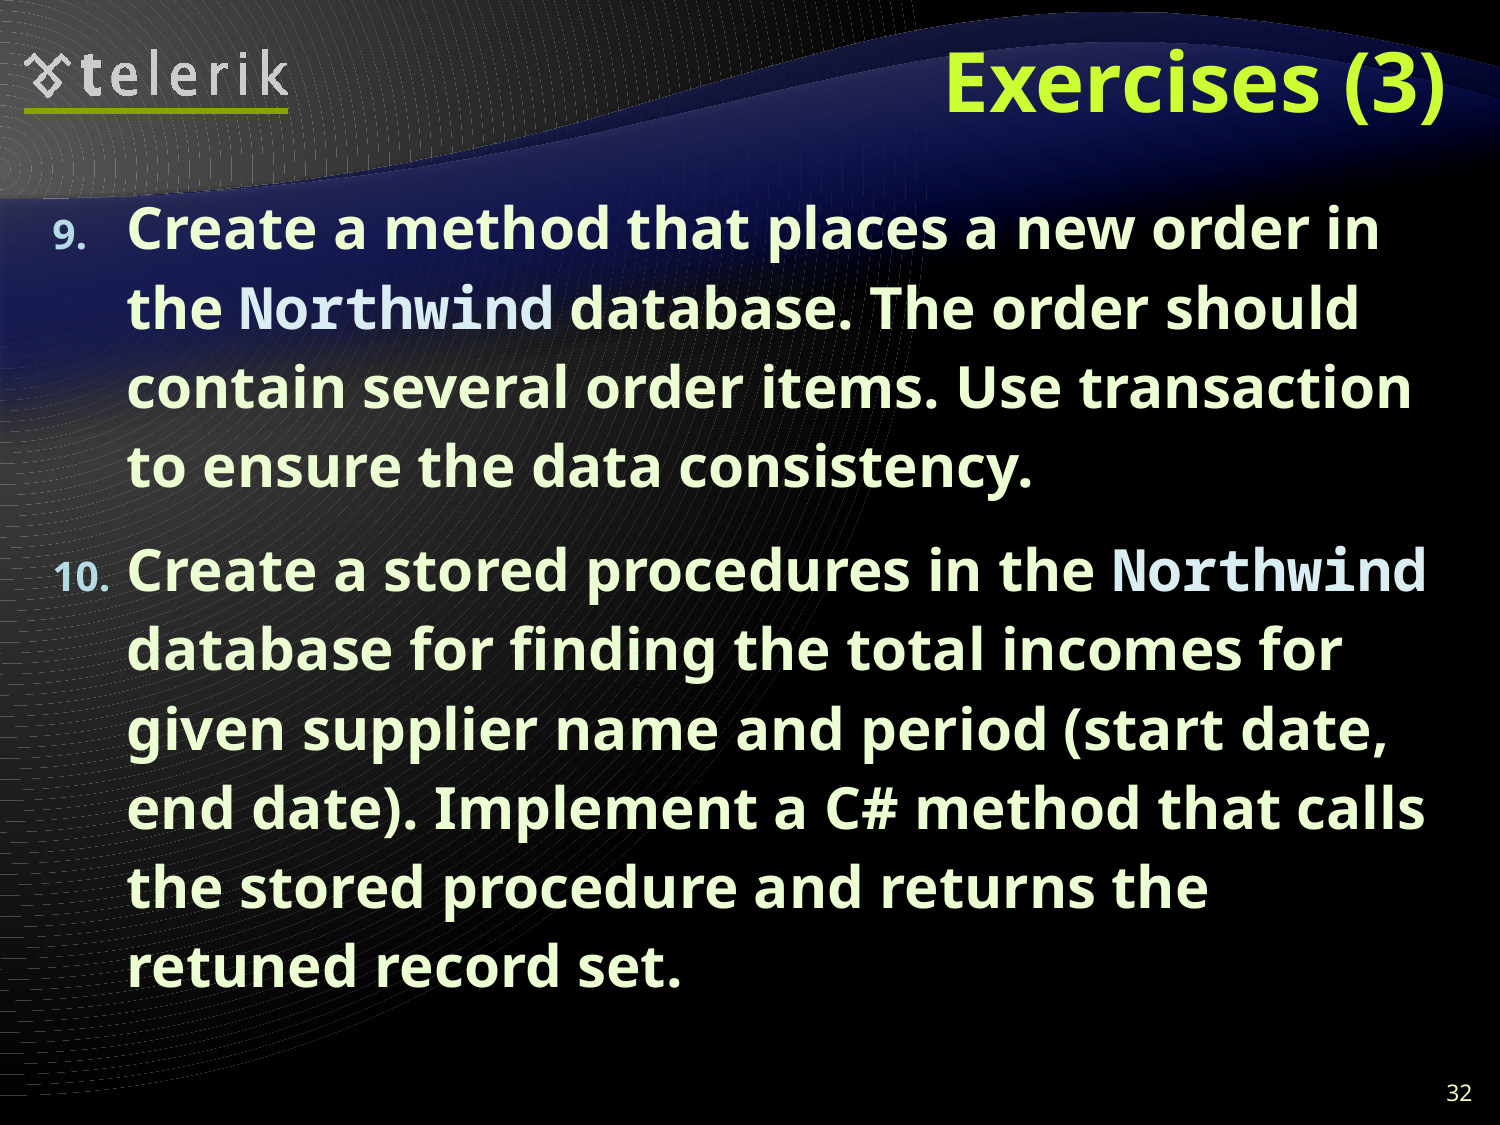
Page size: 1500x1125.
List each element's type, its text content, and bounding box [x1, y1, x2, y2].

slide_number 32 [1412, 1074, 1488, 1113]
picture [24, 49, 288, 114]
title Exercises (3) [300, 12, 1463, 163]
list Create a method that places a new order in the Northwind database. The order should contain several order items. Use transaction to ensure the data consistency. Create a stored procedures in the Northwind database for finding the total incomes for given supplier name and period (start date, end date). Implement a C# method that calls the stored procedure and returns the retuned record set. [37, 174, 1463, 1100]
